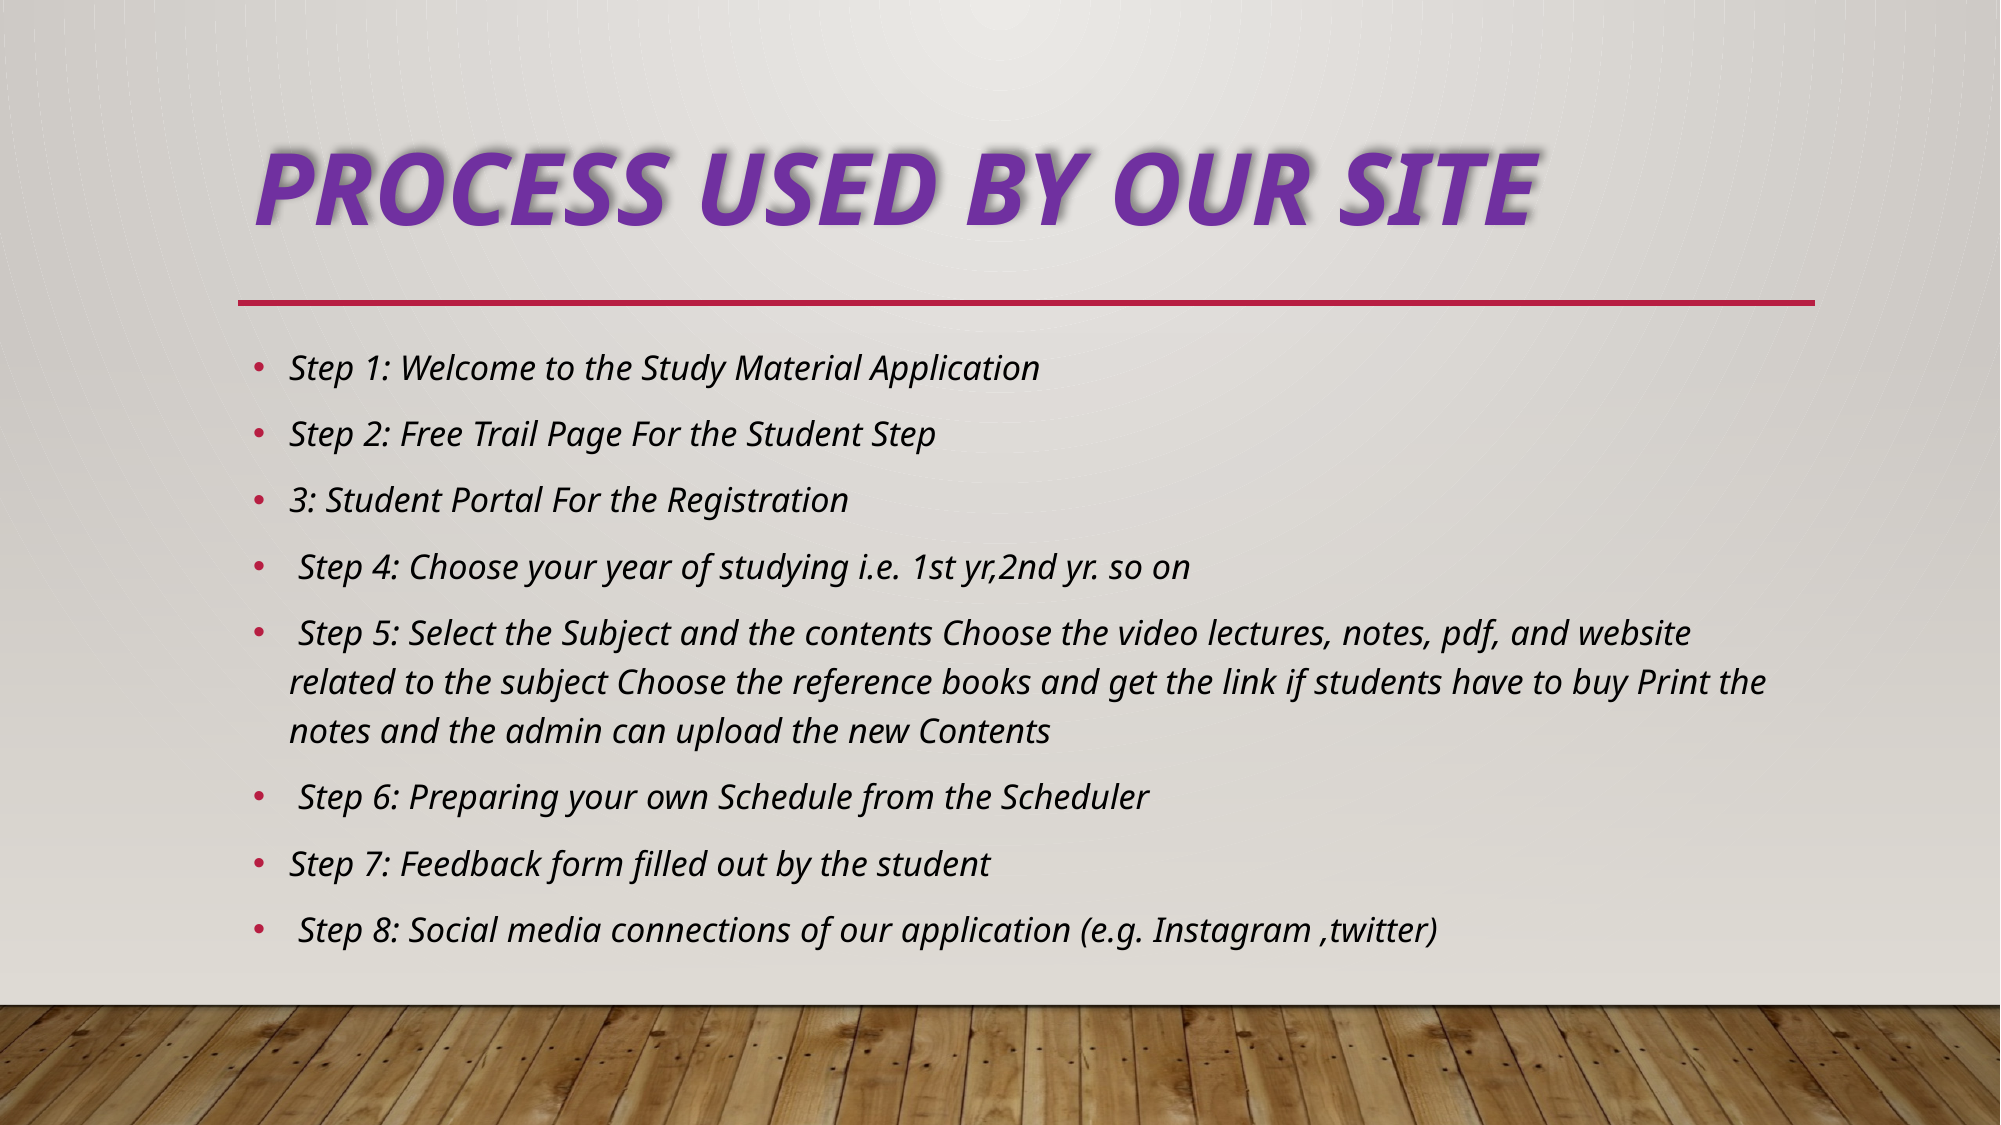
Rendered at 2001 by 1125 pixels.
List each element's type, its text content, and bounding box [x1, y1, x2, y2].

picture [0, 1005, 2000, 1125]
list Step 1: Welcome to the Study Material Application Step 2: Free Trail Page For the Student Step 3: Student Portal For the Registration Step 4: Choose your year of studying i.e. 1st yr,2nd yr. so on Step 5: Select the Subject and the contents Choose the video lectures, notes, pdf, and website related to the subject Choose the reference books and get the link if students have to buy Print the notes and the admin can upload the new Contents Step 6: Preparing your own Schedule from the Scheduler Step 7: Feedback form filled out by the student Step 8: Social media connections of our application (e.g. Instagram ,twitter) [238, 330, 1814, 958]
title Process used by our site [238, 131, 1814, 295]
